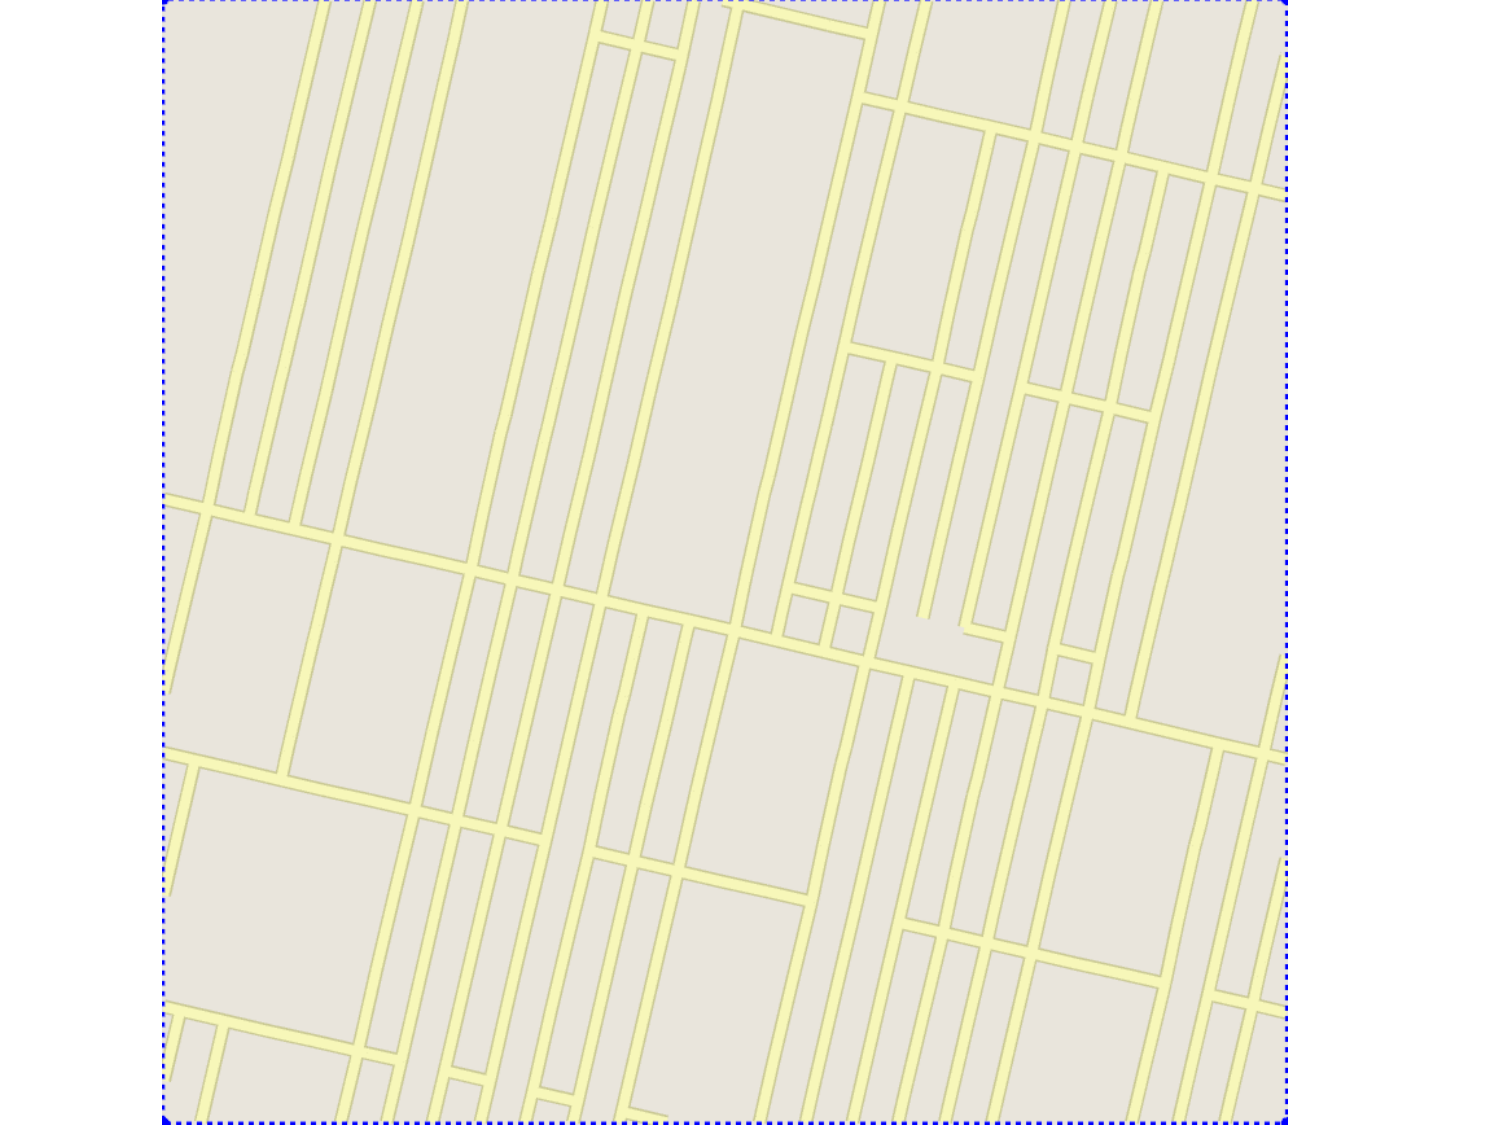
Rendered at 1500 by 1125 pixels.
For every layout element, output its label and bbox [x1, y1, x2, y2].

picture [162, 0, 1288, 1125]
